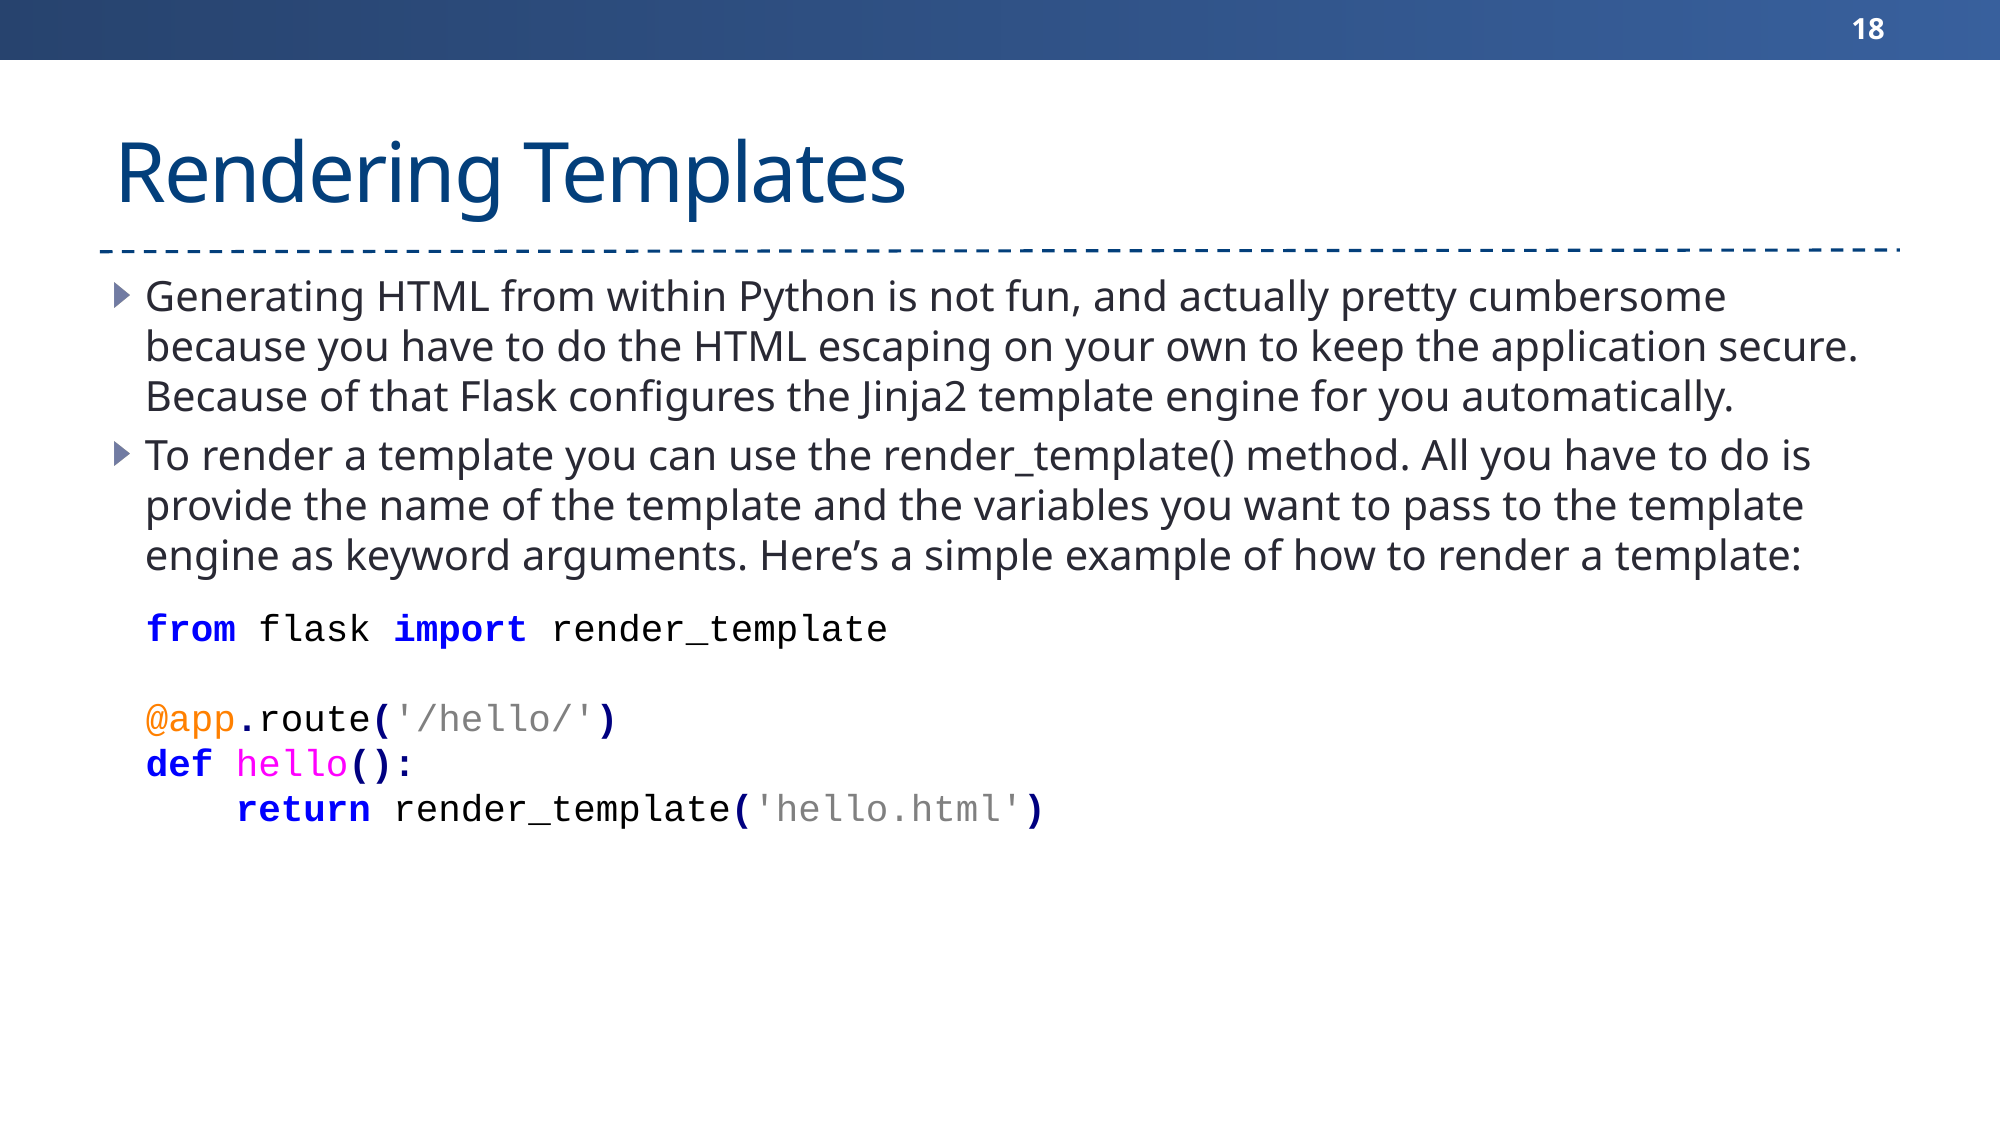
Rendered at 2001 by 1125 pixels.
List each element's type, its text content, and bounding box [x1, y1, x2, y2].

list Generating HTML from within Python is not fun, and actually pretty cumbersome because you have to do the HTML escaping on your own to keep the application secure. Because of that Flask configures the Jinja2 template engine for you automatically. To render a template you can use the render_template() method. All you have to do is provide the name of the template and the variables you want to pass to the template engine as keyword arguments. Here’s a simple example of how to render a template: [99, 262, 1900, 1063]
picture [114, 441, 130, 466]
slide_number 18 [1666, 3, 1900, 57]
text_box from flask import render_template @app.route('/hello/') def hello(): return render_template('hello.html') [131, 596, 1131, 837]
picture [114, 282, 130, 308]
title Rendering Templates [99, 87, 1900, 250]
